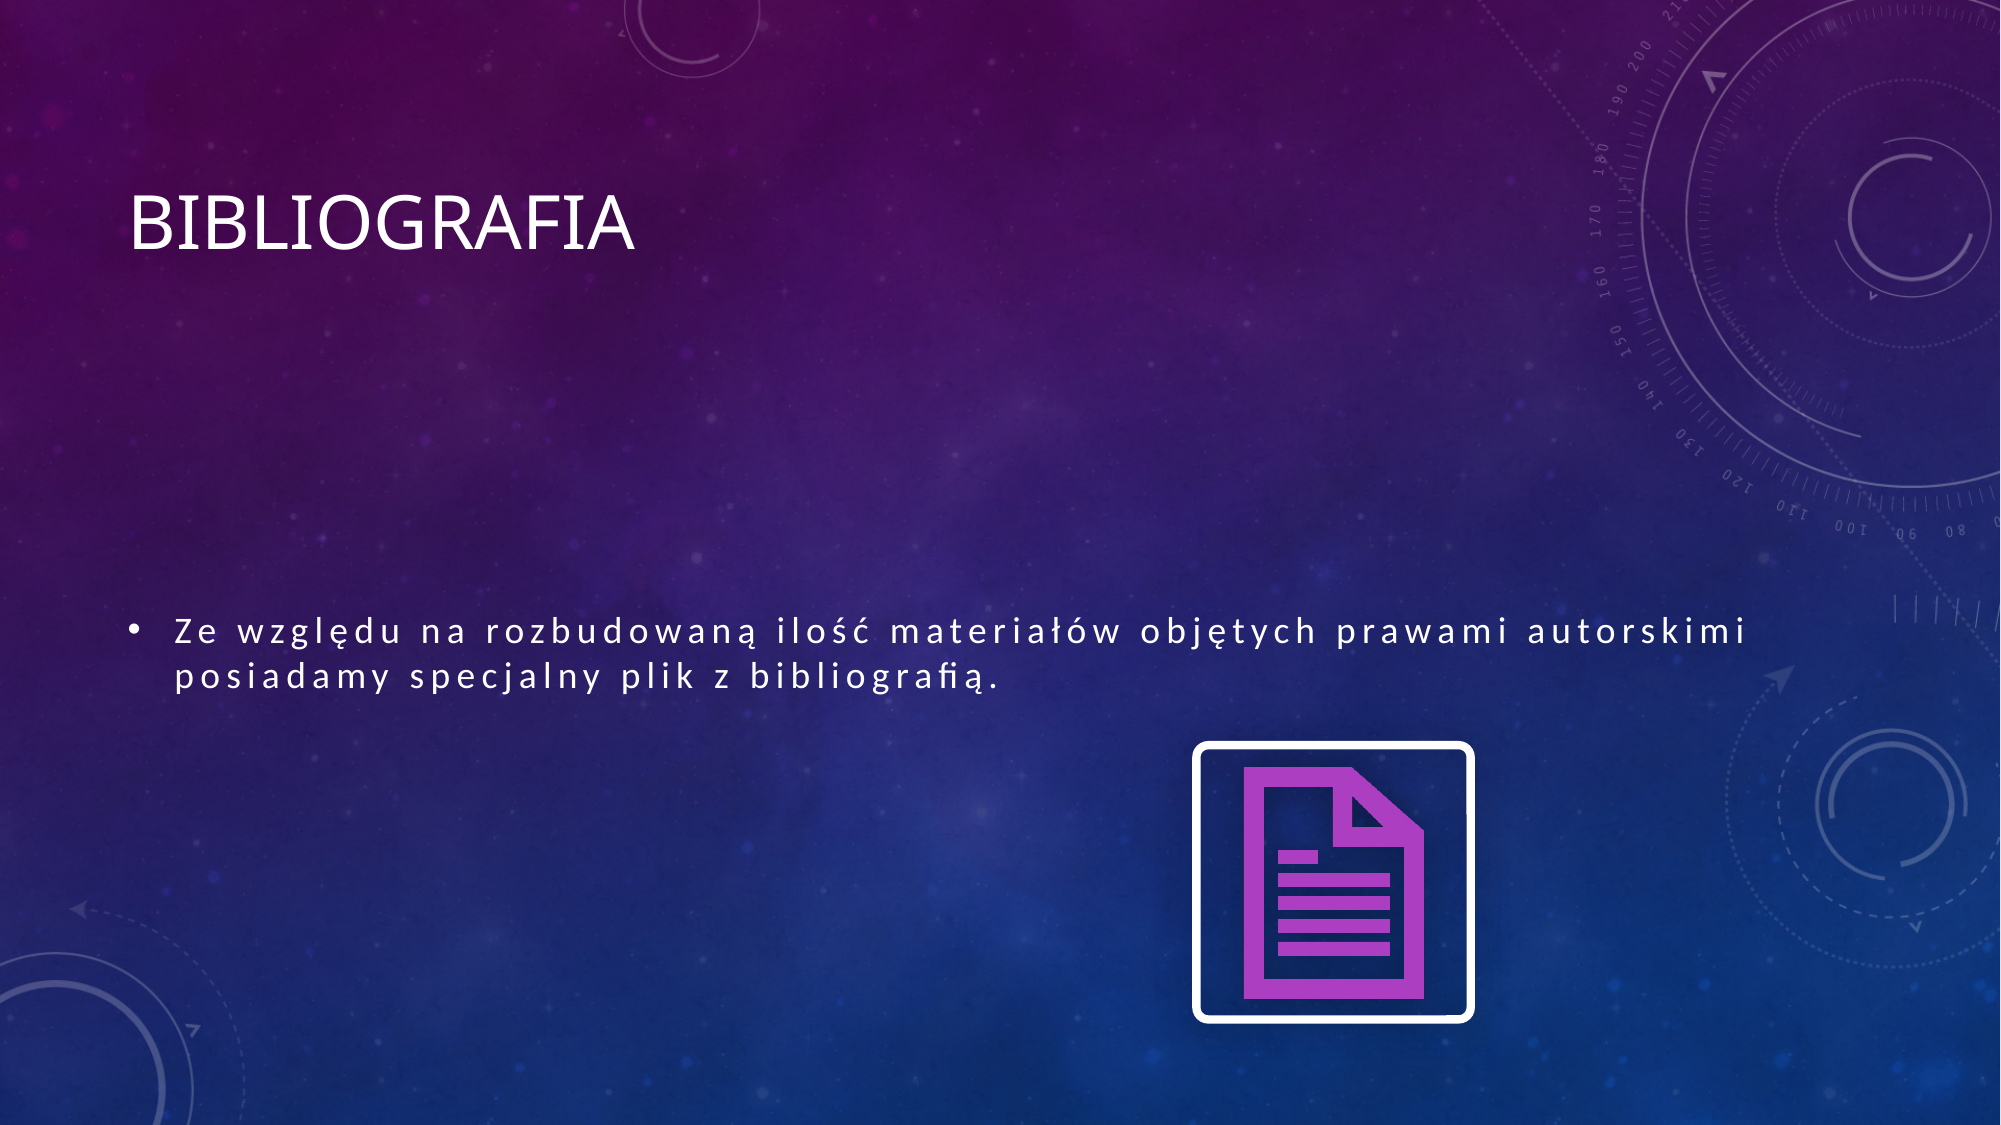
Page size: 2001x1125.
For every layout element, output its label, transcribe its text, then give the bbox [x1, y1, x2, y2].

title Bibliografia [112, 99, 1775, 339]
picture [0, 0, 2001, 1125]
list Ze względu na rozbudowaną ilość materiałów objętych prawami autorskimi posiadamy specjalny plik z bibliografią. [112, 351, 1775, 950]
